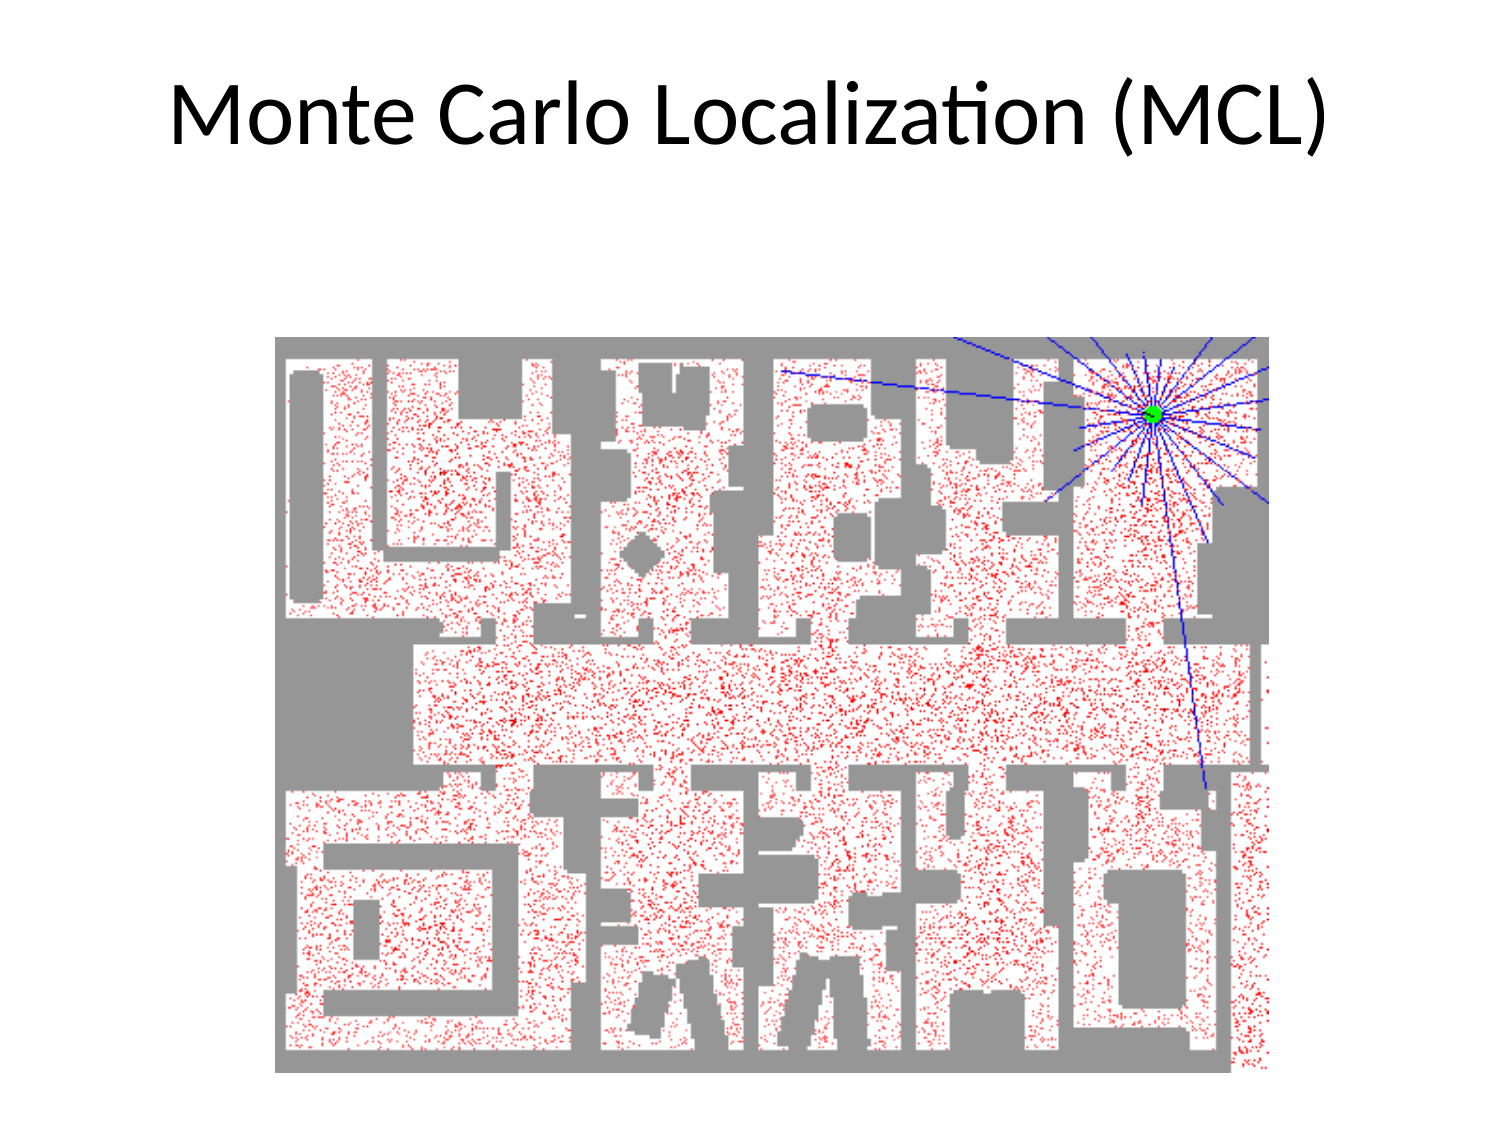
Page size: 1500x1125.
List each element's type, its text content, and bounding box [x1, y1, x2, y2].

text_box Monte Carlo Localization (MCL) [74, 45, 1425, 233]
picture [274, 337, 1269, 1073]
